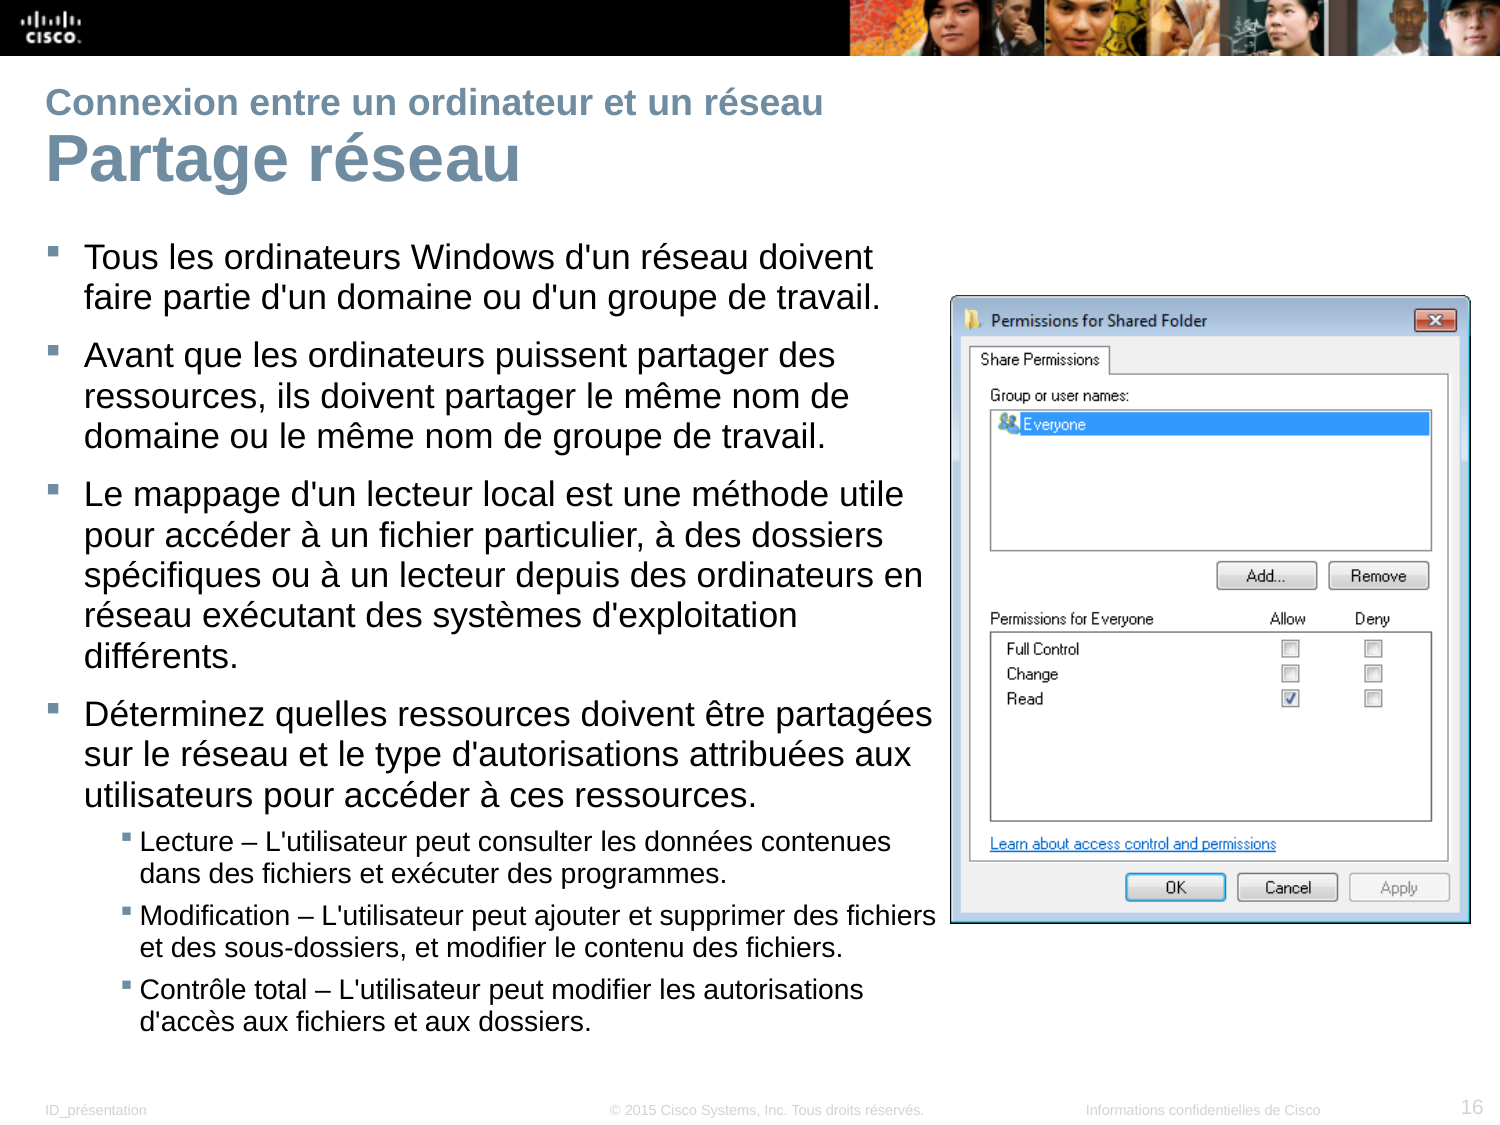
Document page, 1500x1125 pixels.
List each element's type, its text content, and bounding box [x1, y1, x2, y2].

title Connexion entre un ordinateur et un réseau Partage réseau [31, 64, 1471, 203]
list Tous les ordinateurs Windows d'un réseau doivent faire partie d'un domaine ou d'un groupe de travail. Avant que les ordinateurs puissent partager des ressources, ils doivent partager le même nom de domaine ou le même nom de groupe de travail. Le mappage d'un lecteur local est une méthode utile pour accéder à un fichier particulier, à des dossiers spécifiques ou à un lecteur depuis des ordinateurs en réseau exécutant des systèmes d'exploitation différents. Déterminez quelles ressources doivent être partagées sur le réseau et le type d'autorisations attribuées aux utilisateurs pour accéder à ces ressources. Lecture – L'utilisateur peut consulter les données contenues dans des fichiers et exécuter des programmes. Modification – L'utilisateur peut ajouter et supprimer des fichiers et des sous-dossiers, et modifier le contenu des fichiers. Contrôle total – L'utilisateur peut modifier les autorisations d'accès aux fichiers et aux dossiers. [31, 230, 951, 1056]
picture [950, 294, 1471, 924]
picture [0, 0, 1500, 56]
